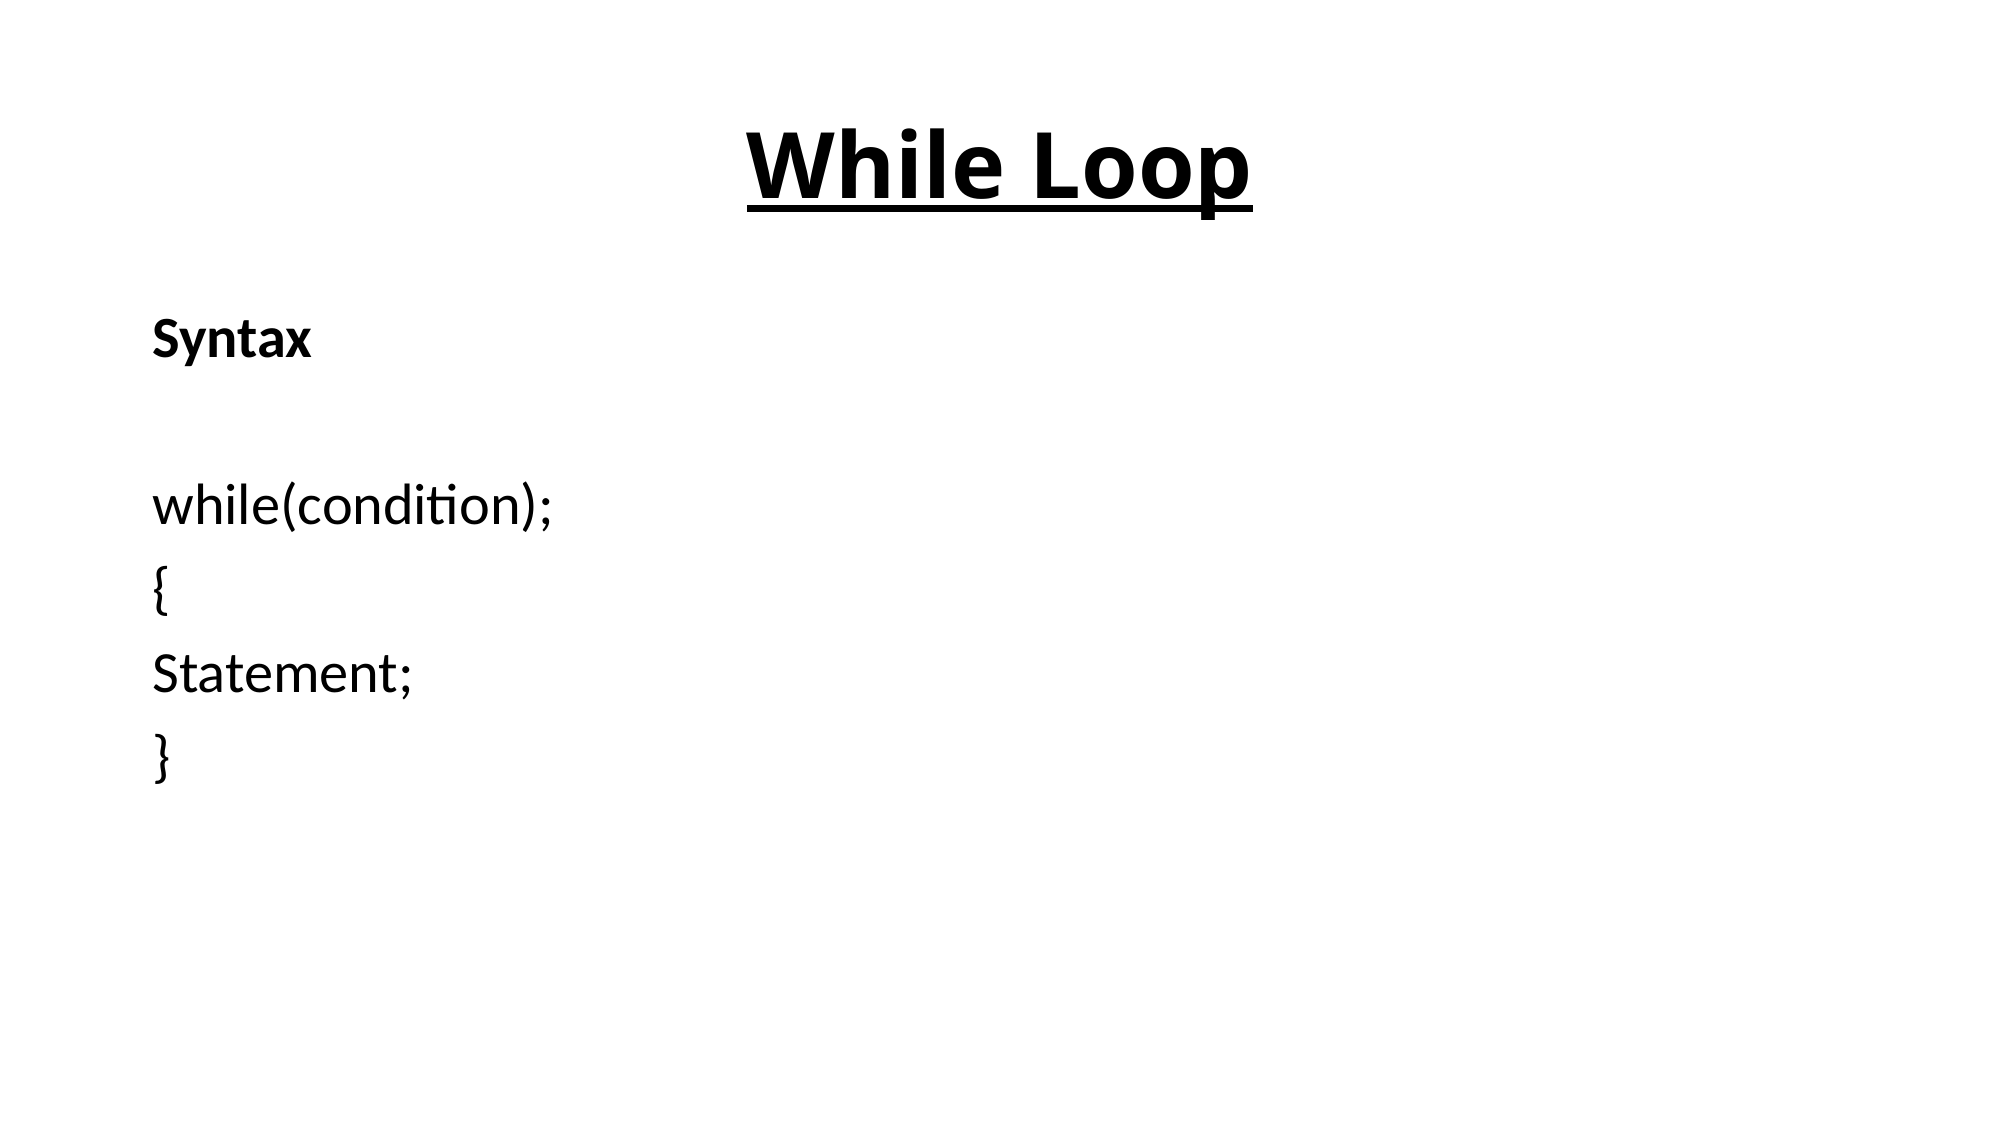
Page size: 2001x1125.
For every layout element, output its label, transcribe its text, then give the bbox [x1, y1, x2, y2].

list Syntax while(condition); { Statement; } [137, 299, 1863, 1014]
title While Loop [137, 59, 1863, 278]
